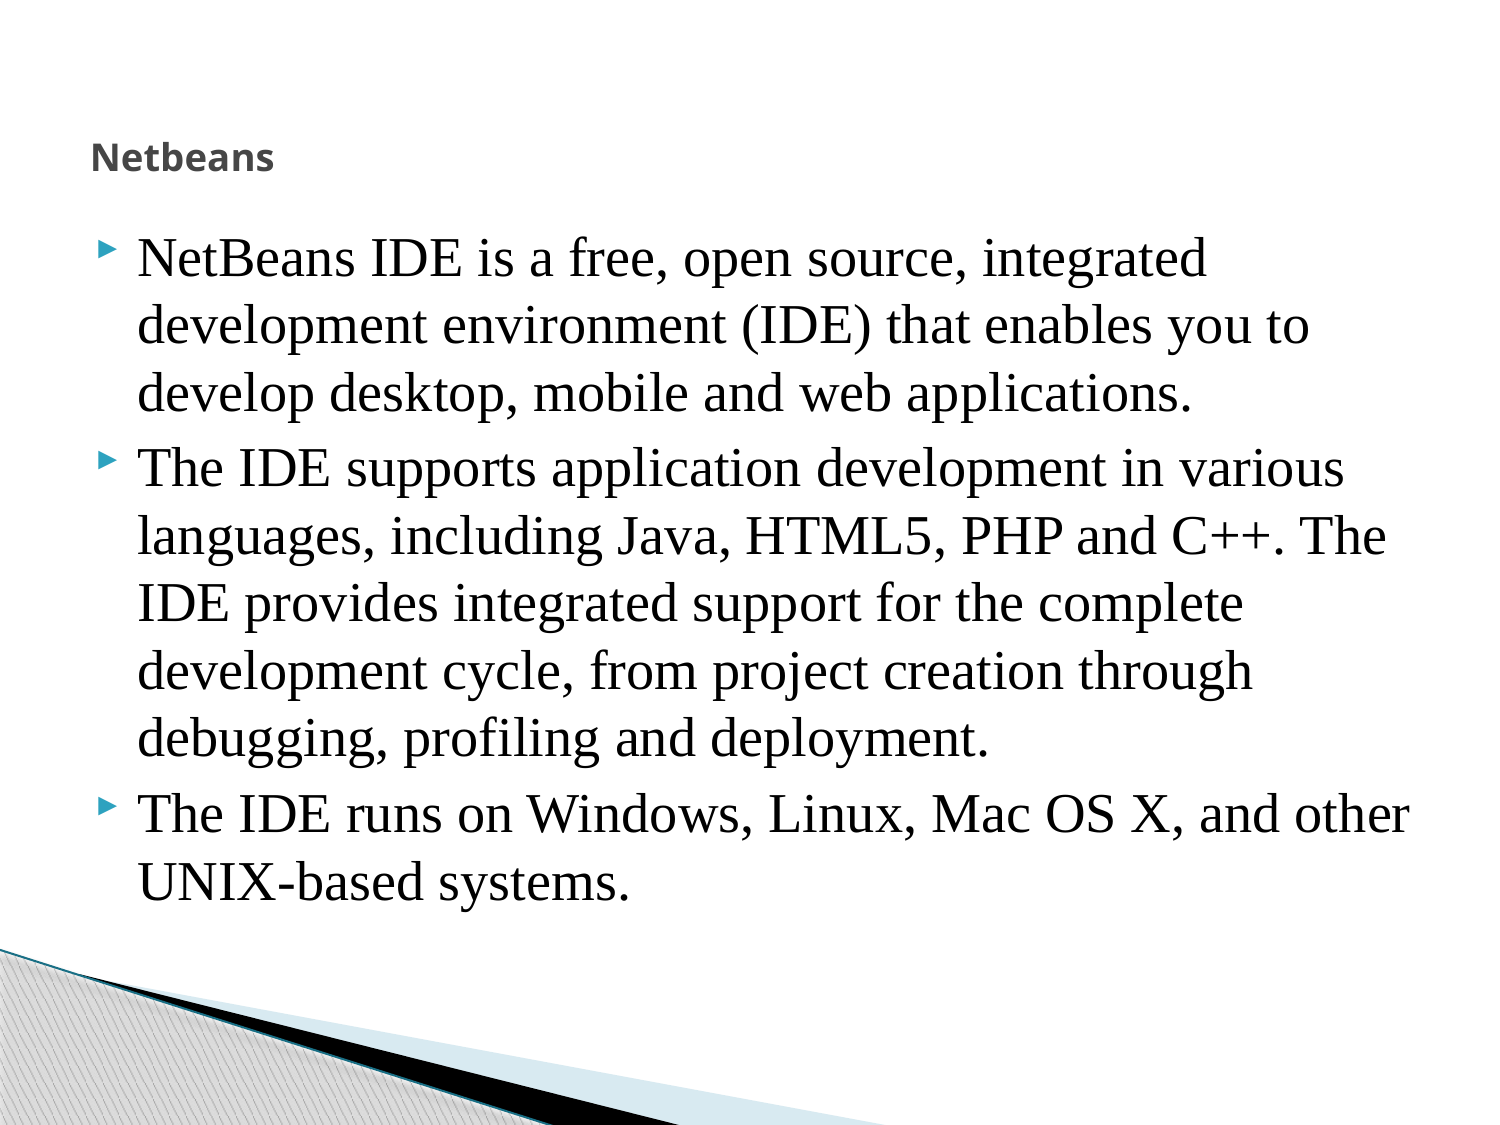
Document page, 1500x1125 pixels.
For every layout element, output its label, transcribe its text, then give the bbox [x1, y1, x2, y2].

list NetBeans IDE is a free, open source, integrated development environment (IDE) that enables you to develop desktop, mobile and web applications. The IDE supports application development in various languages, including Java, HTML5, PHP and C++. The IDE provides integrated support for the complete development cycle, from project creation through debugging, profiling and deployment. The IDE runs on Windows, Linux, Mac OS X, and other UNIX-based systems. [62, 212, 1438, 1088]
title Netbeans [75, 125, 1425, 212]
